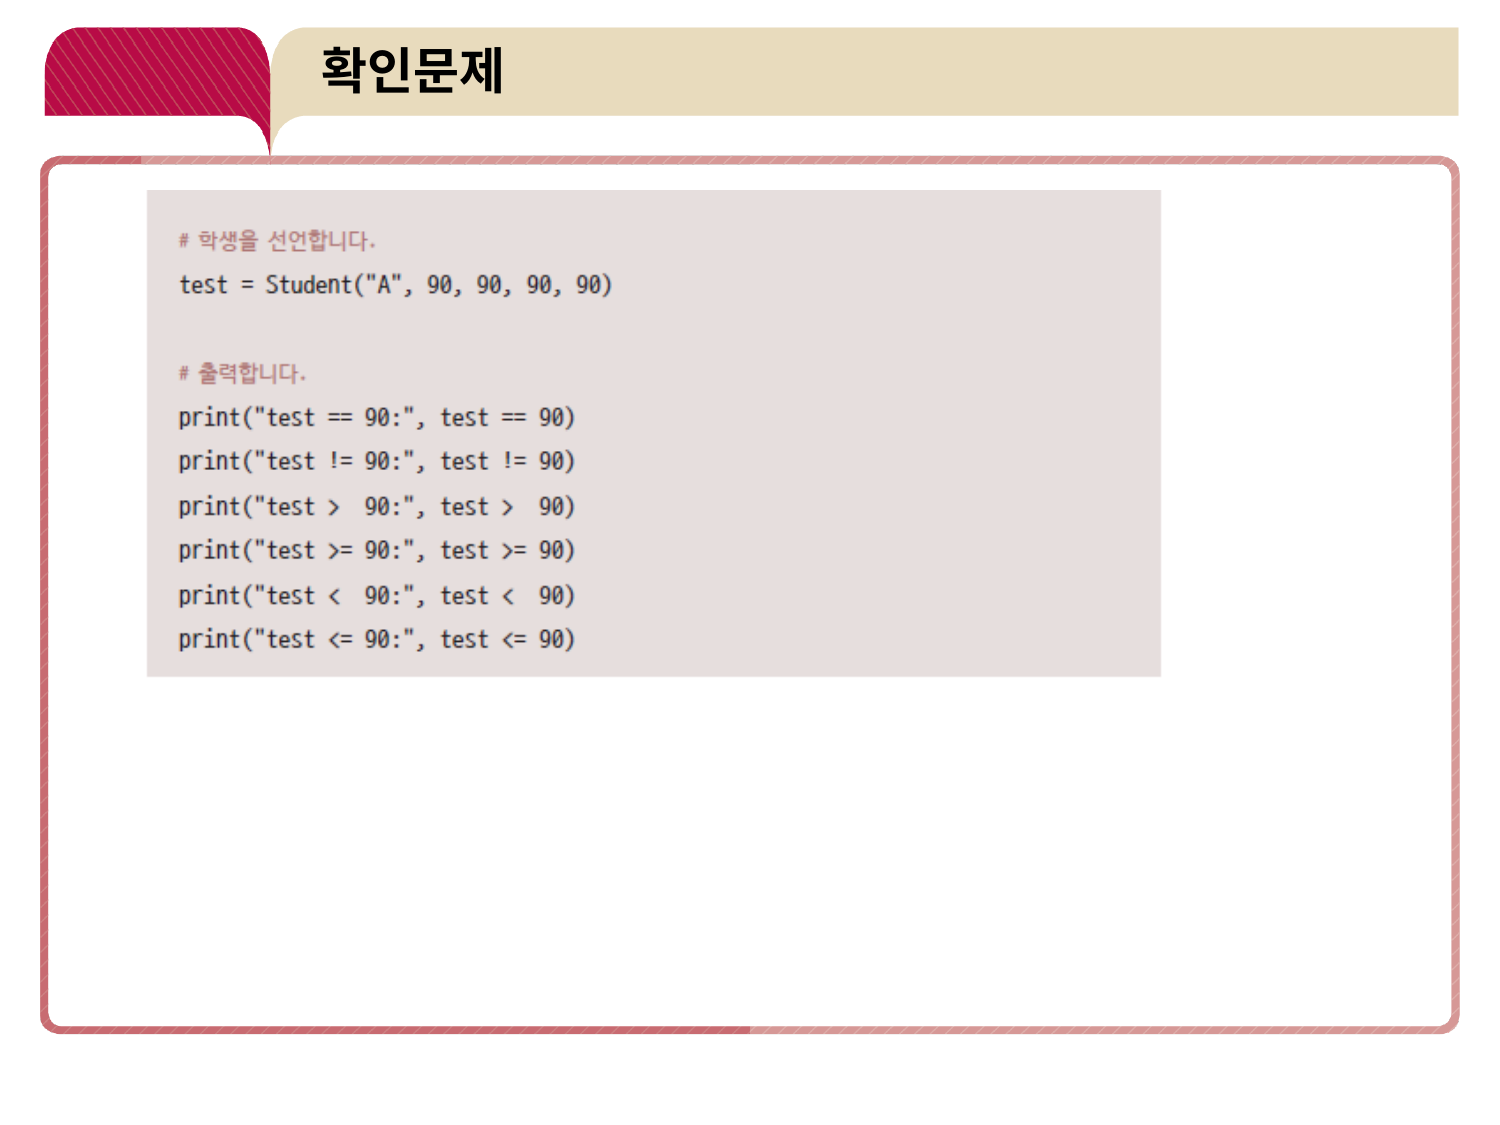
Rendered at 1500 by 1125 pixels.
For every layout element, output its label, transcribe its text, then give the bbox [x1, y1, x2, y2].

title 확인문제 [306, 42, 1385, 105]
picture [0, 0, 1500, 1043]
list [135, 190, 1172, 690]
